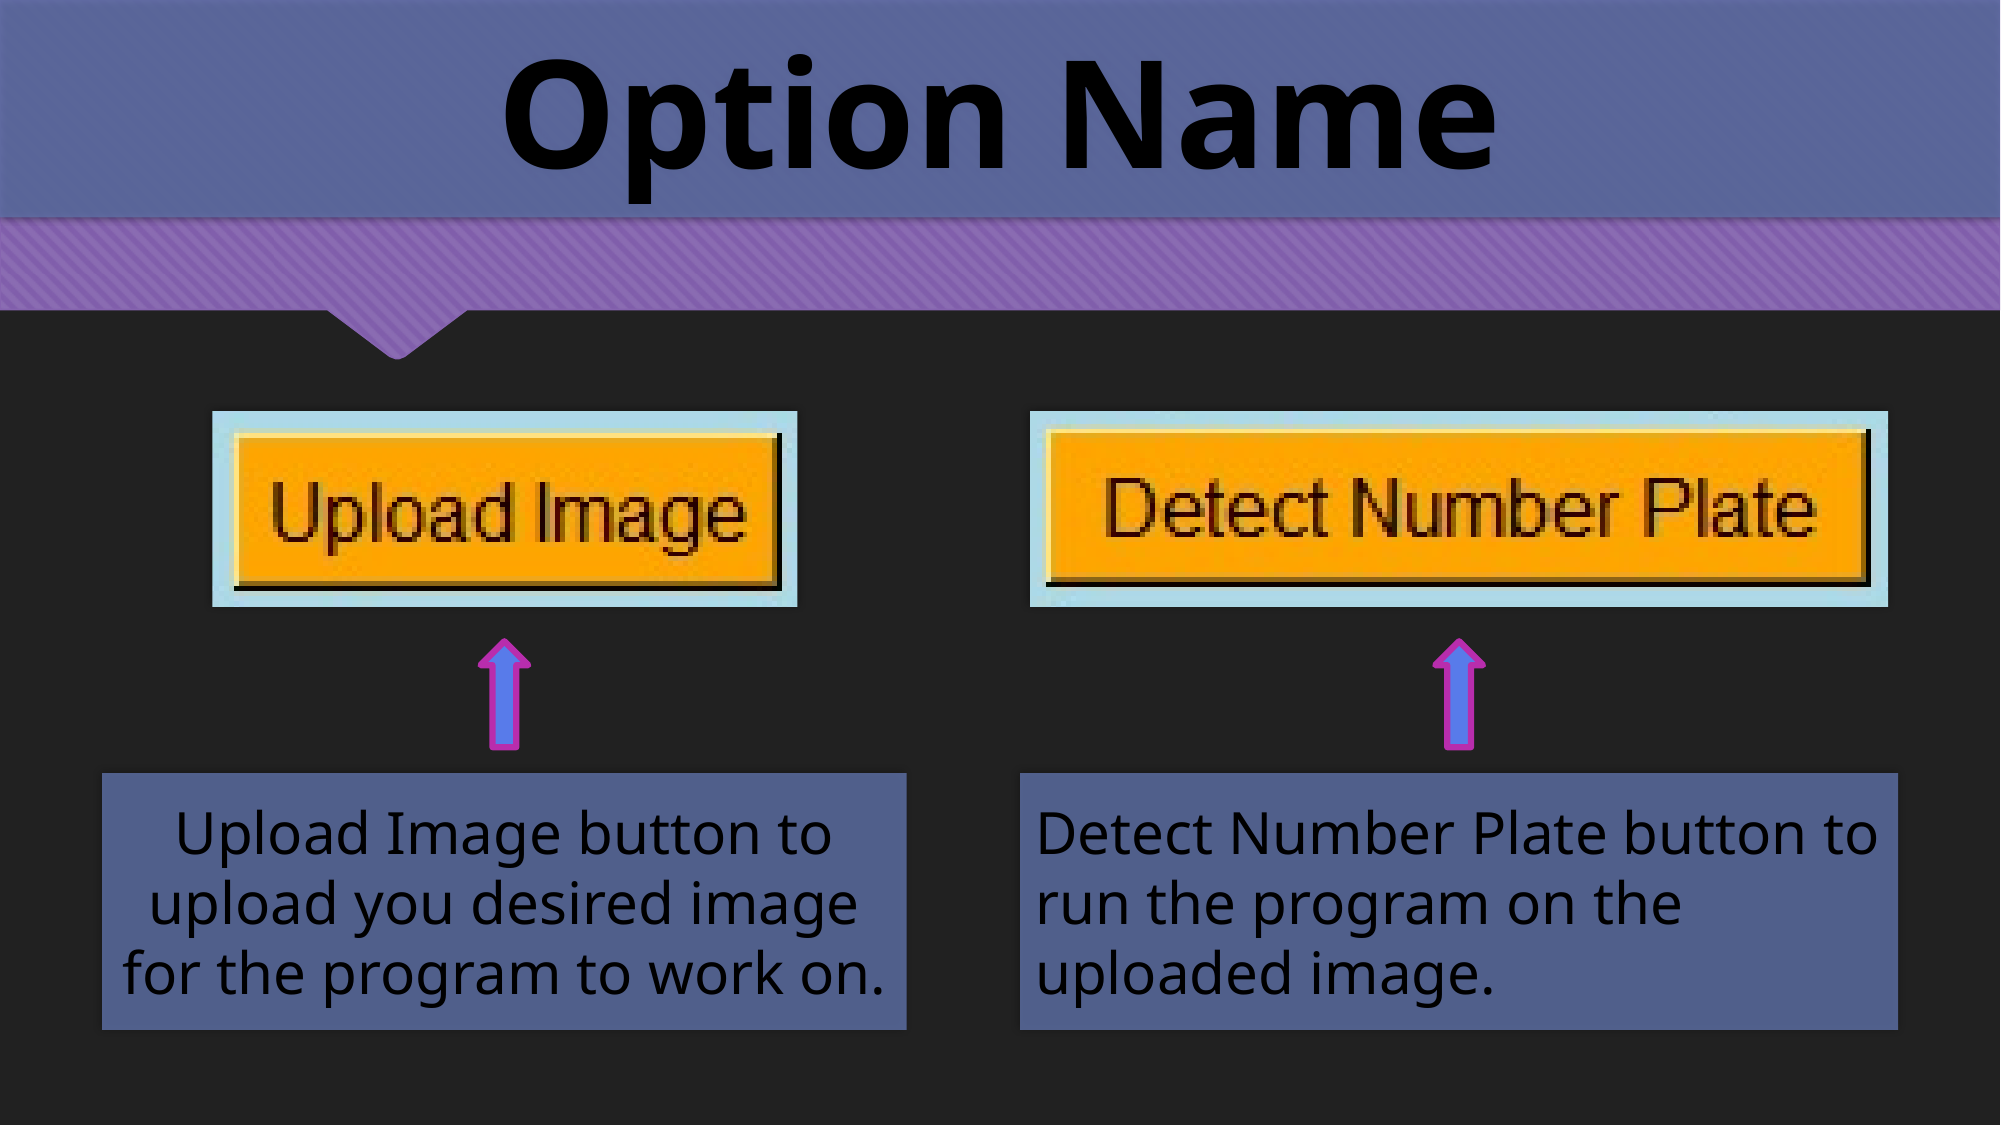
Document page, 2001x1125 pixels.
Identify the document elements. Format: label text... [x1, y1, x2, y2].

title Option Name [0, 0, 2000, 218]
text_box Detect Number Plate button to run the program on the uploaded image. [1020, 773, 1899, 1030]
picture [212, 411, 798, 607]
text_box Upload Image button to upload you desired image for the program to work on. [102, 773, 907, 1030]
text_box [1434, 640, 1485, 749]
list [1029, 411, 1889, 607]
text_box [479, 640, 530, 749]
